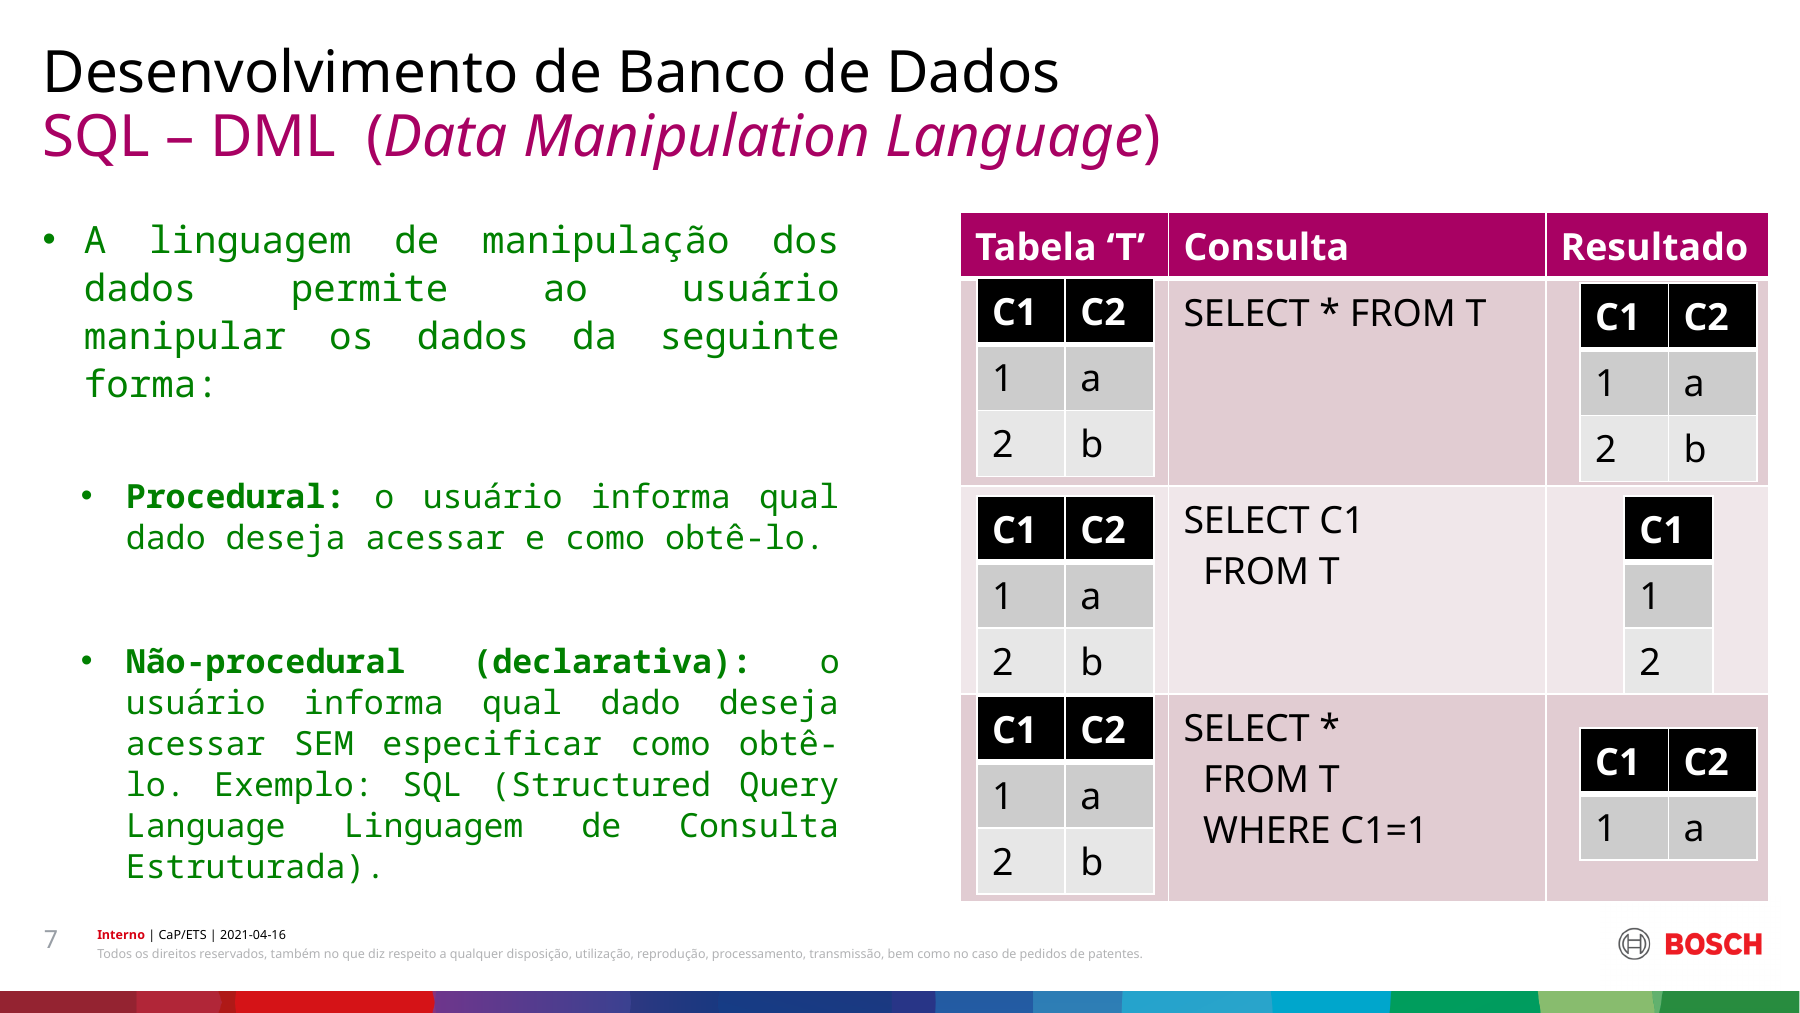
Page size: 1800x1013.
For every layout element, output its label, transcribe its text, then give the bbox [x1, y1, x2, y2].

table_cell a [1066, 765, 1153, 827]
table_cell b [1669, 416, 1756, 481]
table_cell SELECT * FROM T [1169, 281, 1545, 485]
table_header C1 [1581, 284, 1668, 347]
table_cell 1 [978, 347, 1064, 410]
table_cell 1 [1581, 352, 1668, 415]
table_cell [1547, 281, 1768, 485]
table_header C2 [1669, 729, 1756, 791]
slide_number 7 [43, 923, 92, 991]
table_cell 2 [978, 411, 1064, 476]
list Desenvolvimento de Banco de Dados [42, 42, 1757, 106]
table_cell 2 [978, 629, 1064, 693]
table_cell [961, 695, 1168, 901]
picture [1390, 896, 1800, 1013]
table_header Consulta [1169, 213, 1545, 276]
table_header C2 [1066, 697, 1153, 759]
table_cell SELECT * FROM T WHERE C1=1 [1169, 695, 1545, 901]
table_cell 1 [978, 565, 1064, 627]
table_cell SELECT C1 FROM T [1169, 487, 1545, 693]
table_cell 2 [1625, 629, 1712, 693]
table_header Resultado [1547, 213, 1768, 276]
table_cell 1 [1581, 797, 1668, 859]
table_cell 2 [1581, 416, 1668, 481]
table_header C2 [1066, 279, 1153, 342]
table_cell a [1669, 352, 1756, 415]
table_cell 1 [1625, 565, 1712, 627]
table_cell 2 [978, 829, 1064, 893]
table_cell [961, 487, 1168, 693]
table_header Tabela ‘T’ [961, 213, 1168, 276]
table_cell [961, 281, 1168, 485]
table_header C1 [978, 697, 1064, 759]
table_cell b [1066, 829, 1153, 893]
table_header C1 [1625, 497, 1712, 559]
table_header C2 [1669, 284, 1756, 347]
table_header C1 [978, 279, 1064, 342]
table_header C1 [978, 497, 1064, 559]
table_header C1 [1581, 729, 1668, 791]
table_cell a [1669, 797, 1756, 859]
table_cell [1547, 695, 1768, 901]
table_cell 1 [978, 765, 1064, 827]
title SQL – DML (Data Manipulation Language) [42, 106, 1757, 171]
table_header C2 [1066, 497, 1153, 559]
table_cell b [1066, 629, 1153, 693]
table_cell a [1066, 347, 1153, 410]
picture [0, 905, 1272, 1013]
table_cell a [1066, 565, 1153, 627]
table_cell [1547, 487, 1768, 693]
list A linguagem de manipulação dos dados permite ao usuário manipular os dados da seguinte forma: Procedural: o usuário informa qual dado deseja acessar e como obtê-lo. Não-procedural (declarativa): o usuário informa qual dado deseja acessar SEM especificar como obtê-lo. Exemplo: SQL (Structured Query Language Linguagem de Consulta Estruturada). [42, 212, 840, 897]
table_cell b [1066, 411, 1153, 476]
